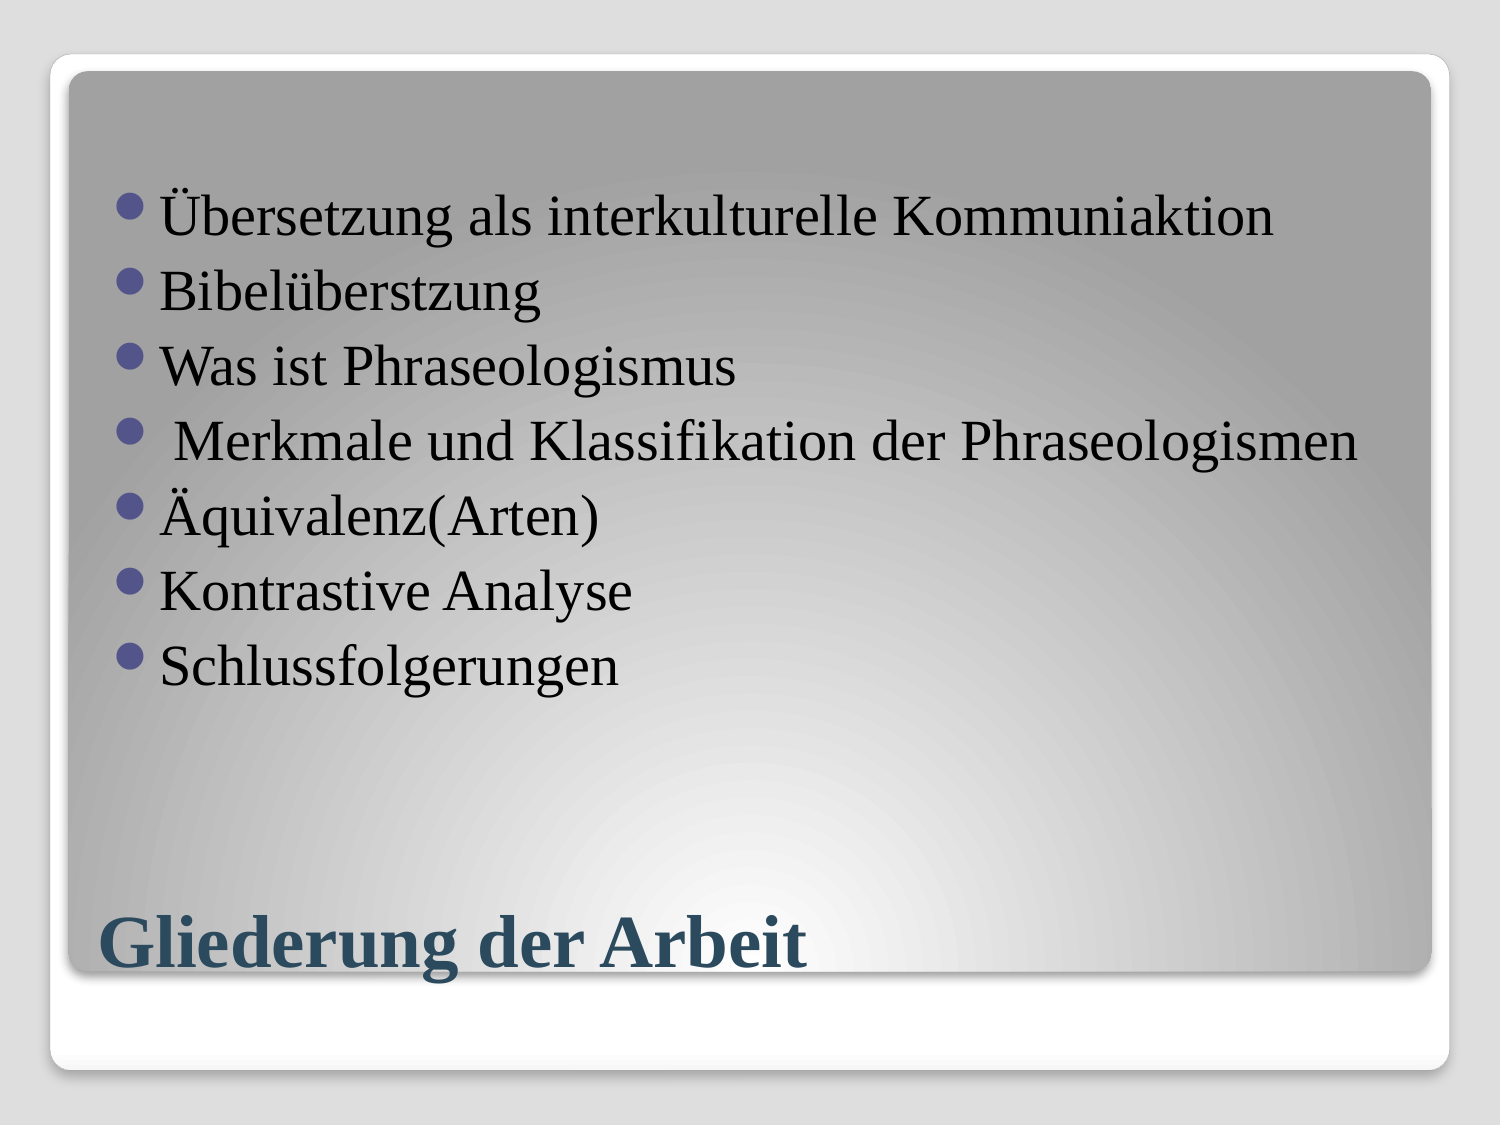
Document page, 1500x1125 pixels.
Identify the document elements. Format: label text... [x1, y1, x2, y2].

title Gliederung der Arbeit [82, 817, 1425, 990]
list Übersetzung als interkulturelle Kommuniaktion Bibelüberstzung Was ist Phraseologismus Merkmale und Klassifikation der Phraseologismen Äquivalenz(Arten) Kontrastive Analyse Schlussfolgerungen [82, 86, 1425, 774]
